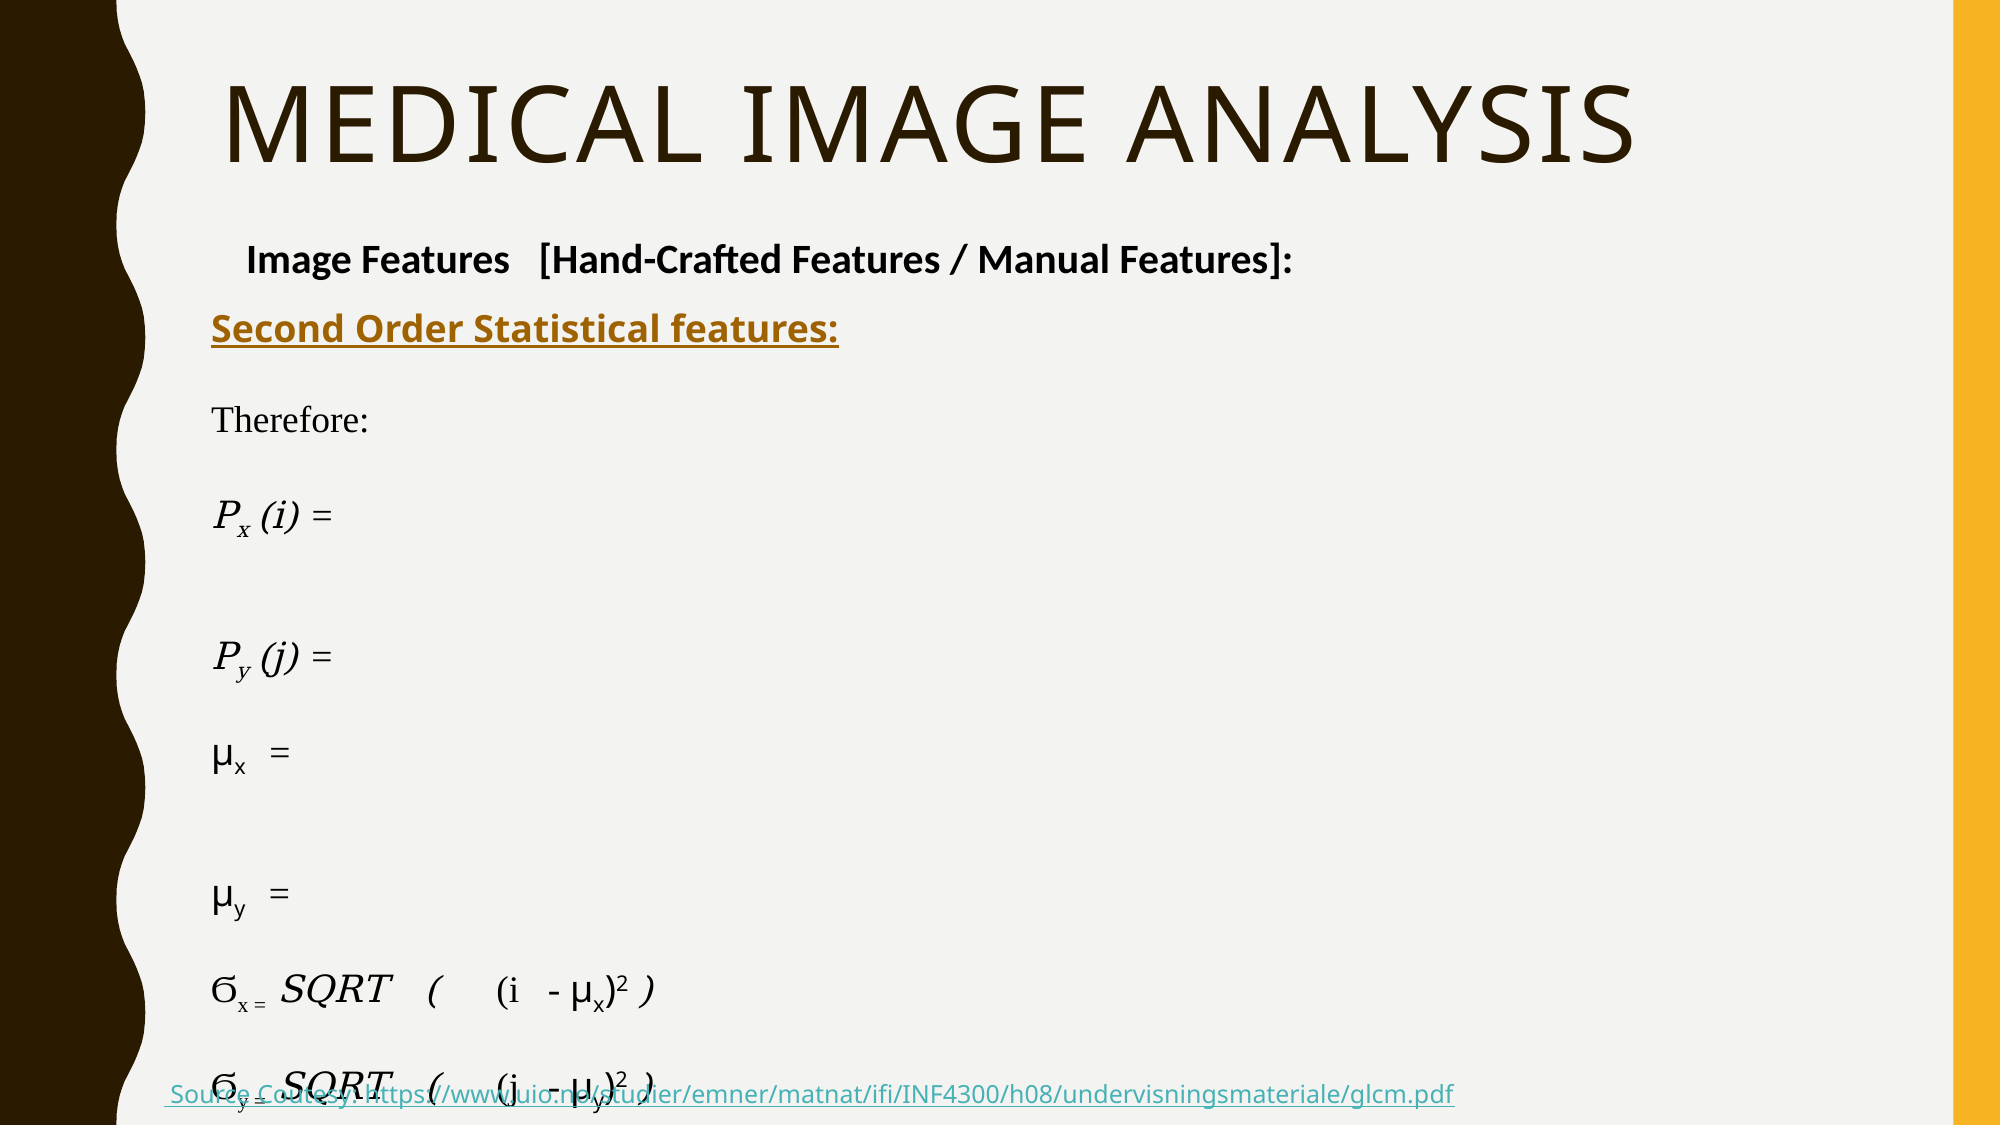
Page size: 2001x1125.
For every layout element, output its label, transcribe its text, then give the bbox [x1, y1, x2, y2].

text_box Image Features [Hand-Crafted Features / Manual Features]: [231, 221, 1549, 290]
title medical Image Analysis [205, 62, 1875, 308]
text_box Source Coutesy: https://www.uio.no/studier/emner/matnat/ifi/INF4300/h08/undervisningsmateriale/glcm.pdf [149, 1071, 1549, 1120]
